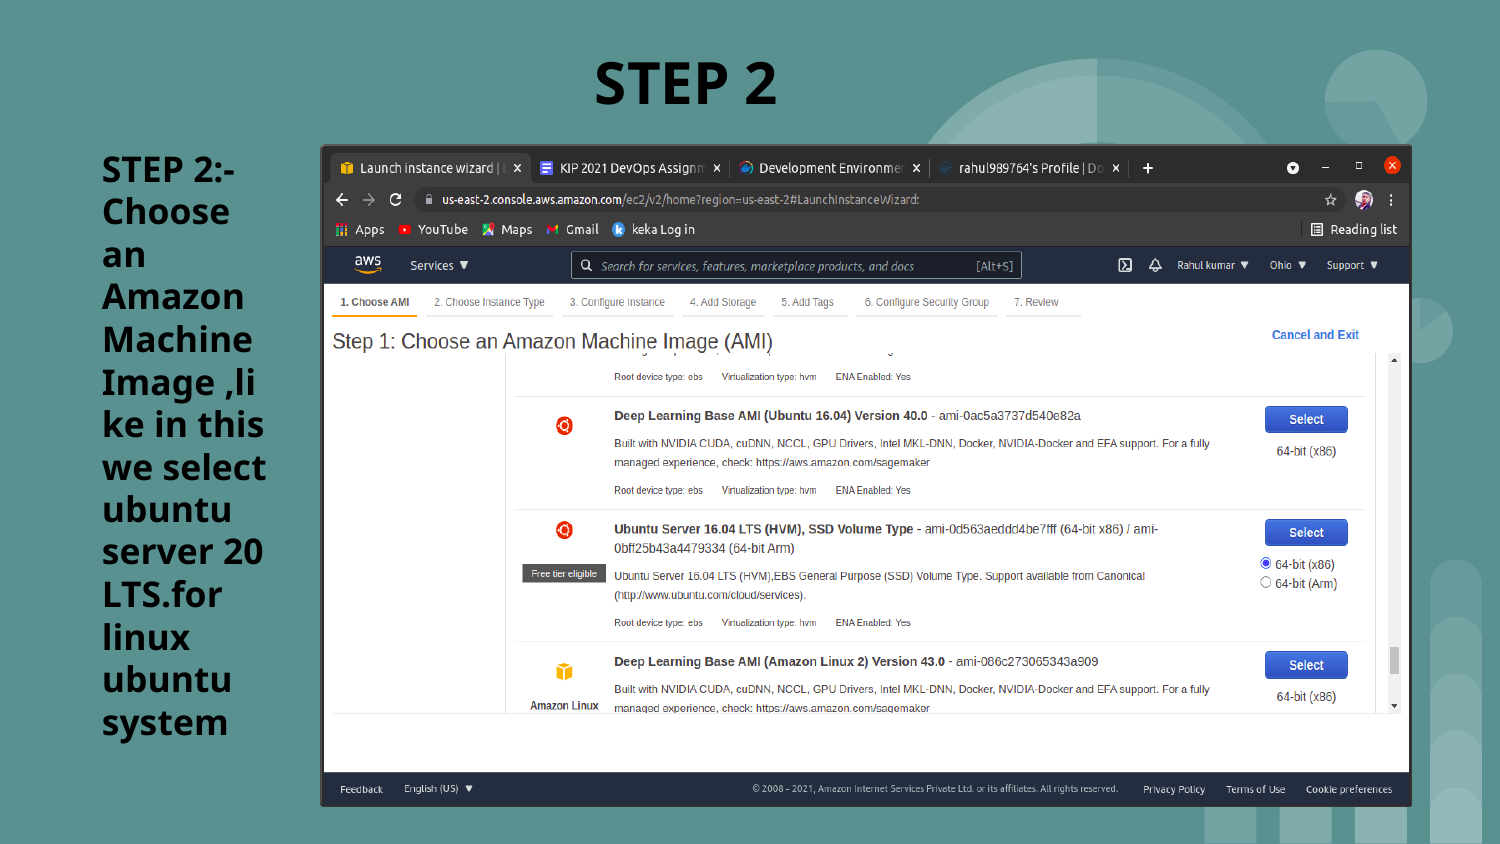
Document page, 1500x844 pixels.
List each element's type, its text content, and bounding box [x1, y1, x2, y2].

text_box STEP 2 [503, 31, 934, 131]
text_box STEP 2:- Choose an Amazon Machine Image ,like in this we select ubuntu server 20 LTS.for linux ubuntu system [86, 131, 286, 758]
picture [320, 144, 1412, 807]
